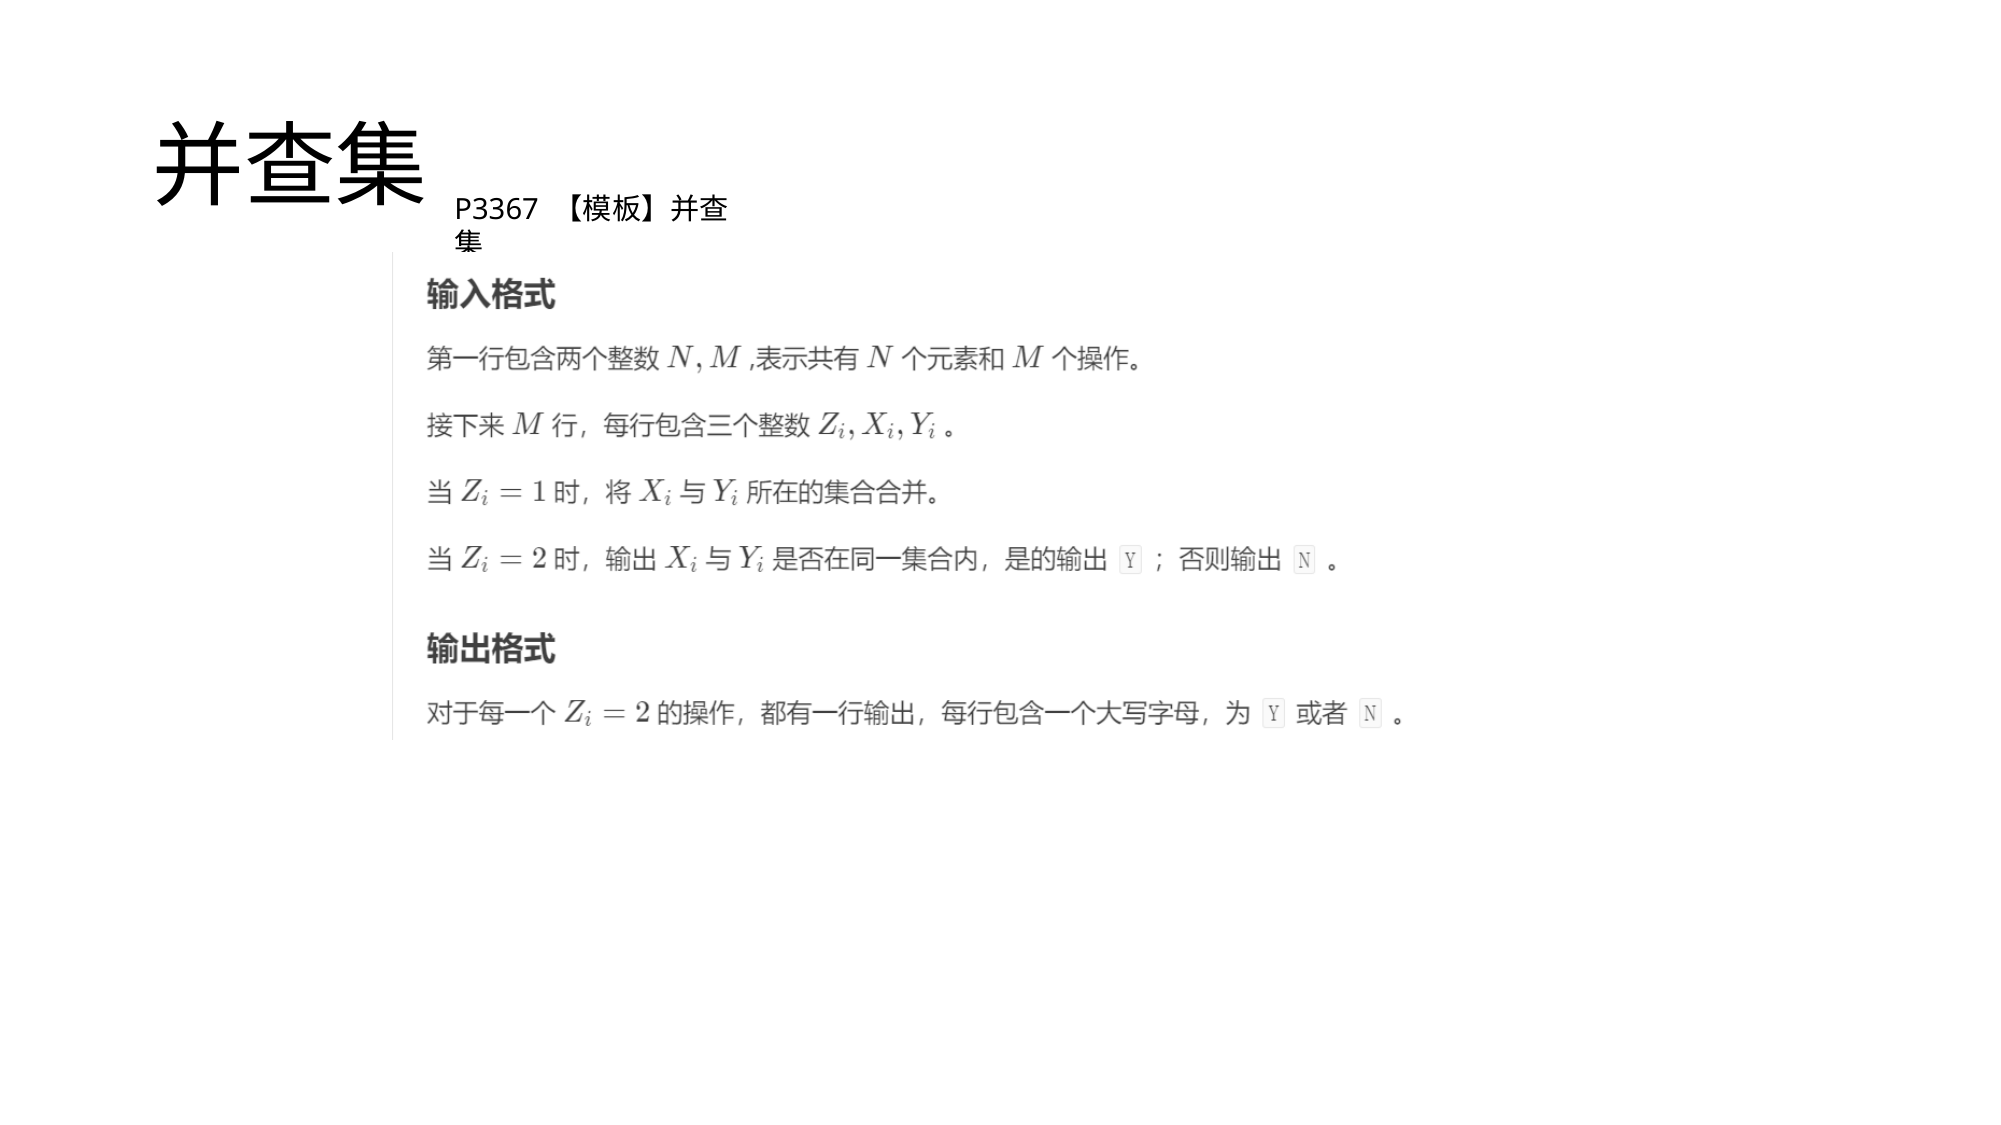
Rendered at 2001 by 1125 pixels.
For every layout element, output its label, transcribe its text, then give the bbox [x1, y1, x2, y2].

picture [392, 252, 1667, 740]
title 并查集 [137, 59, 1863, 278]
text_box P3367 【模板】并查集 [439, 182, 761, 252]
